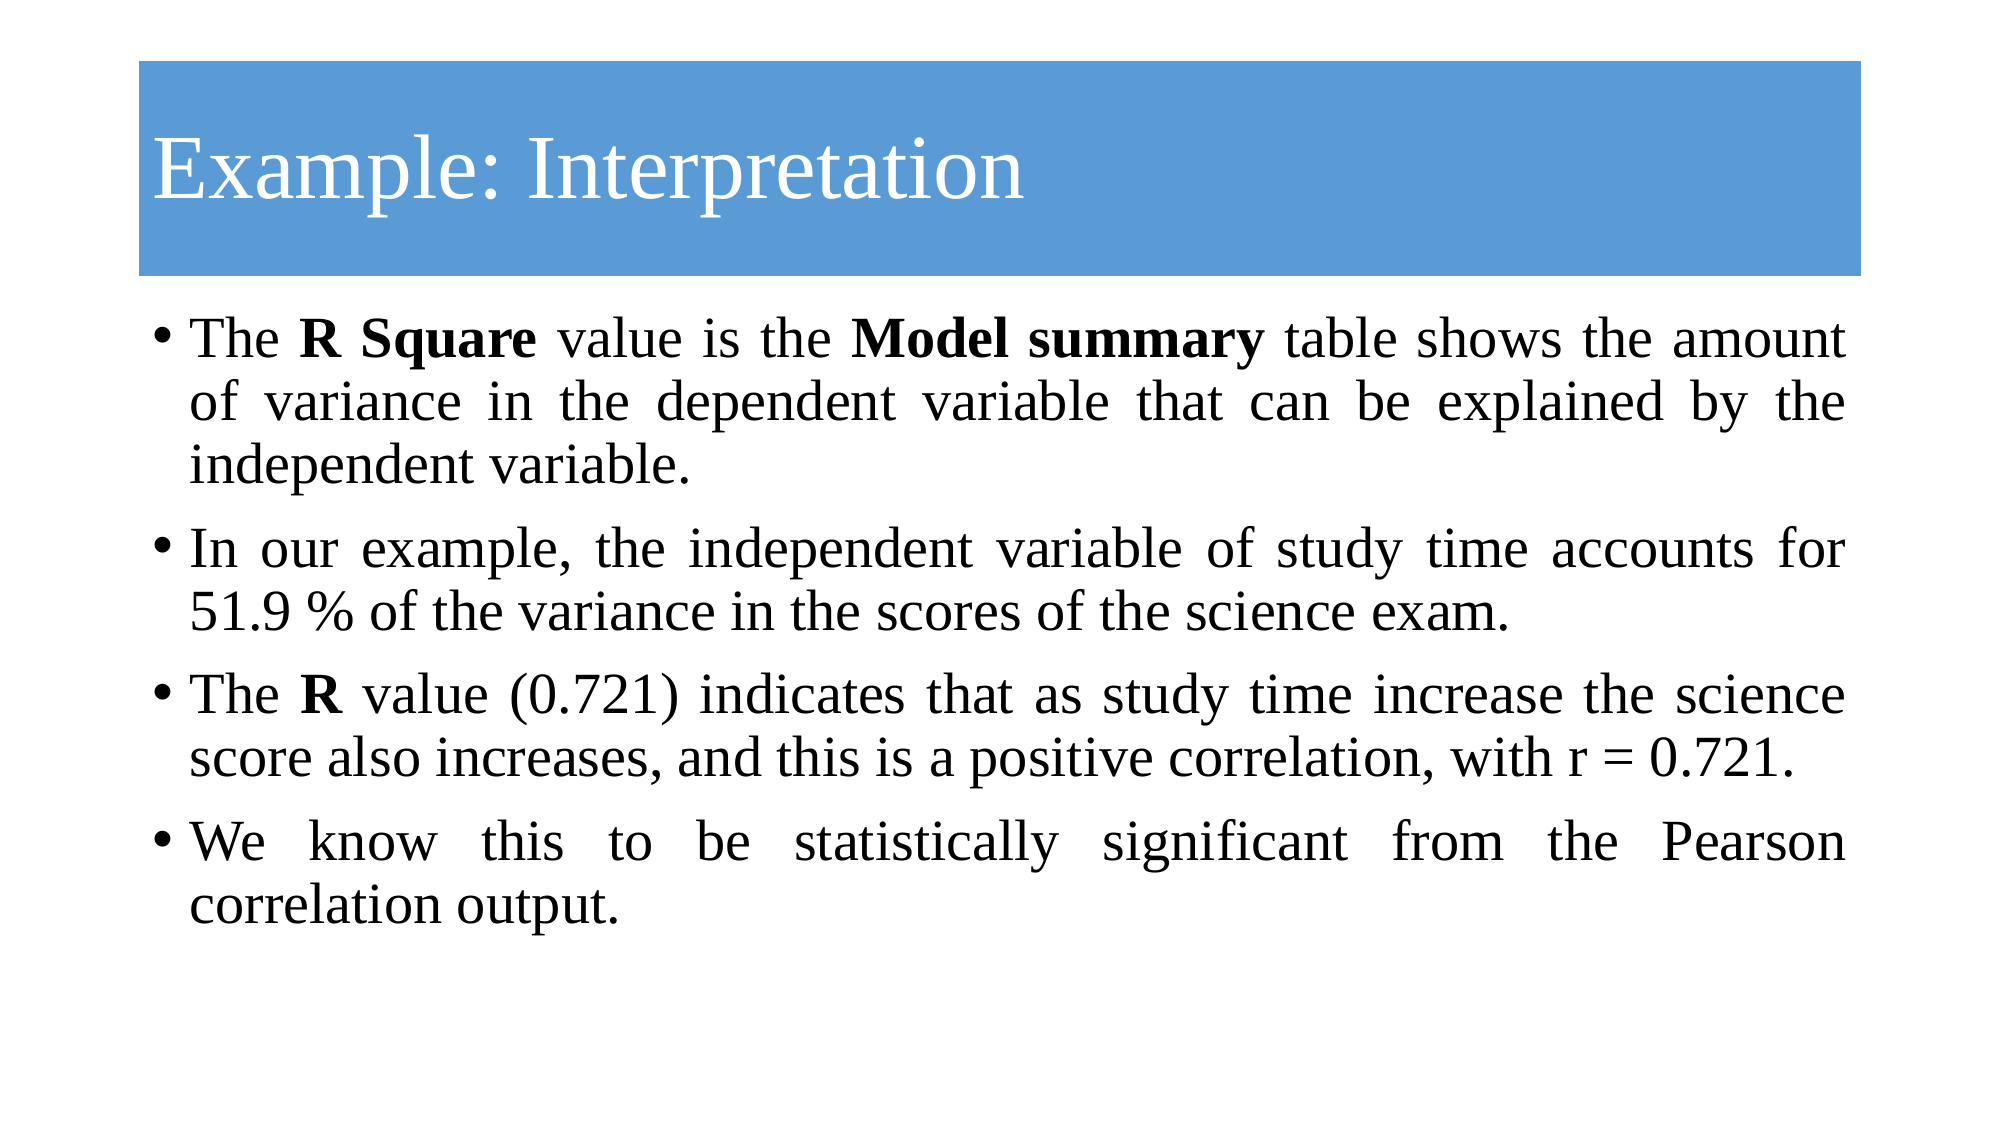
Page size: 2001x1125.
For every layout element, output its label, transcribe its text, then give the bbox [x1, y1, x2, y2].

title Example: Interpretation [136, 58, 1864, 279]
list The R Square value is the Model summary table shows the amount of variance in the dependent variable that can be explained by the independent variable. In our example, the independent variable of study time accounts for 51.9 % of the variance in the scores of the science exam. The R value (0.721) indicates that as study time increase the science score also increases, and this is a positive correlation, with r = 0.721. We know this to be statistically significant from the Pearson correlation output. [137, 299, 1863, 1014]
